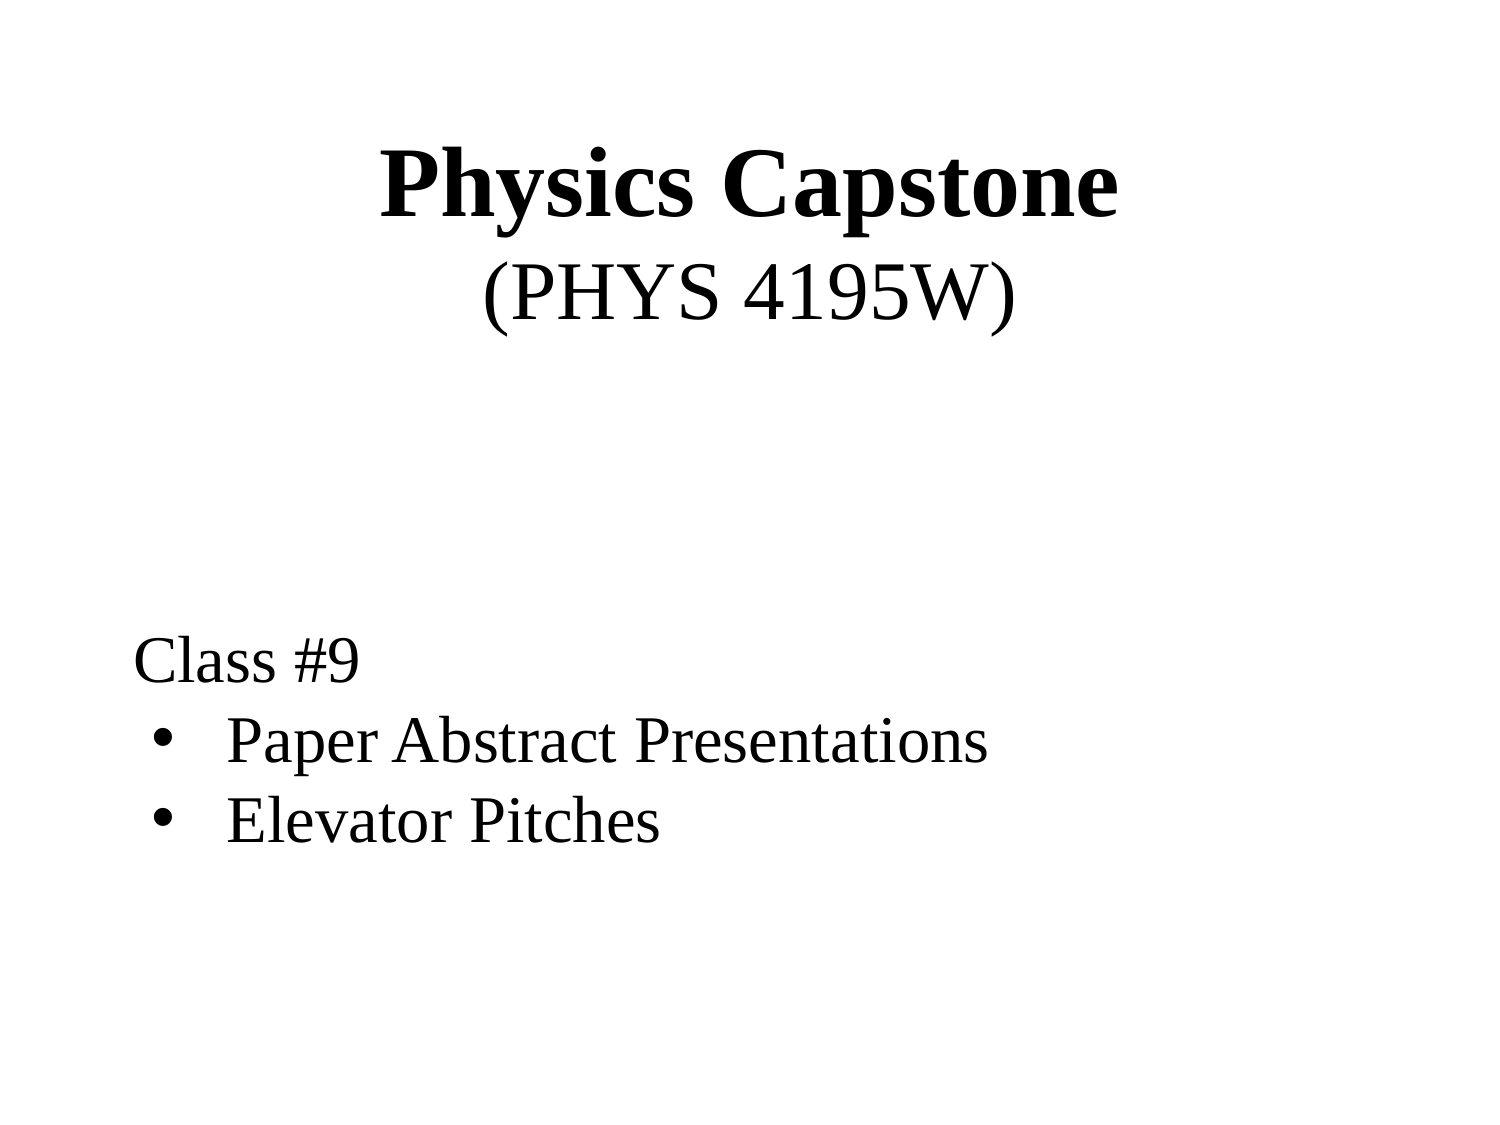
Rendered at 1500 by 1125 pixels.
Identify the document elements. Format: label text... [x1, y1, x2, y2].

text_box Class #9 Paper Abstract Presentations Elevator Pitches [118, 608, 1339, 864]
text_box Physics Capstone (PHYS 4195W) [364, 108, 1136, 344]
